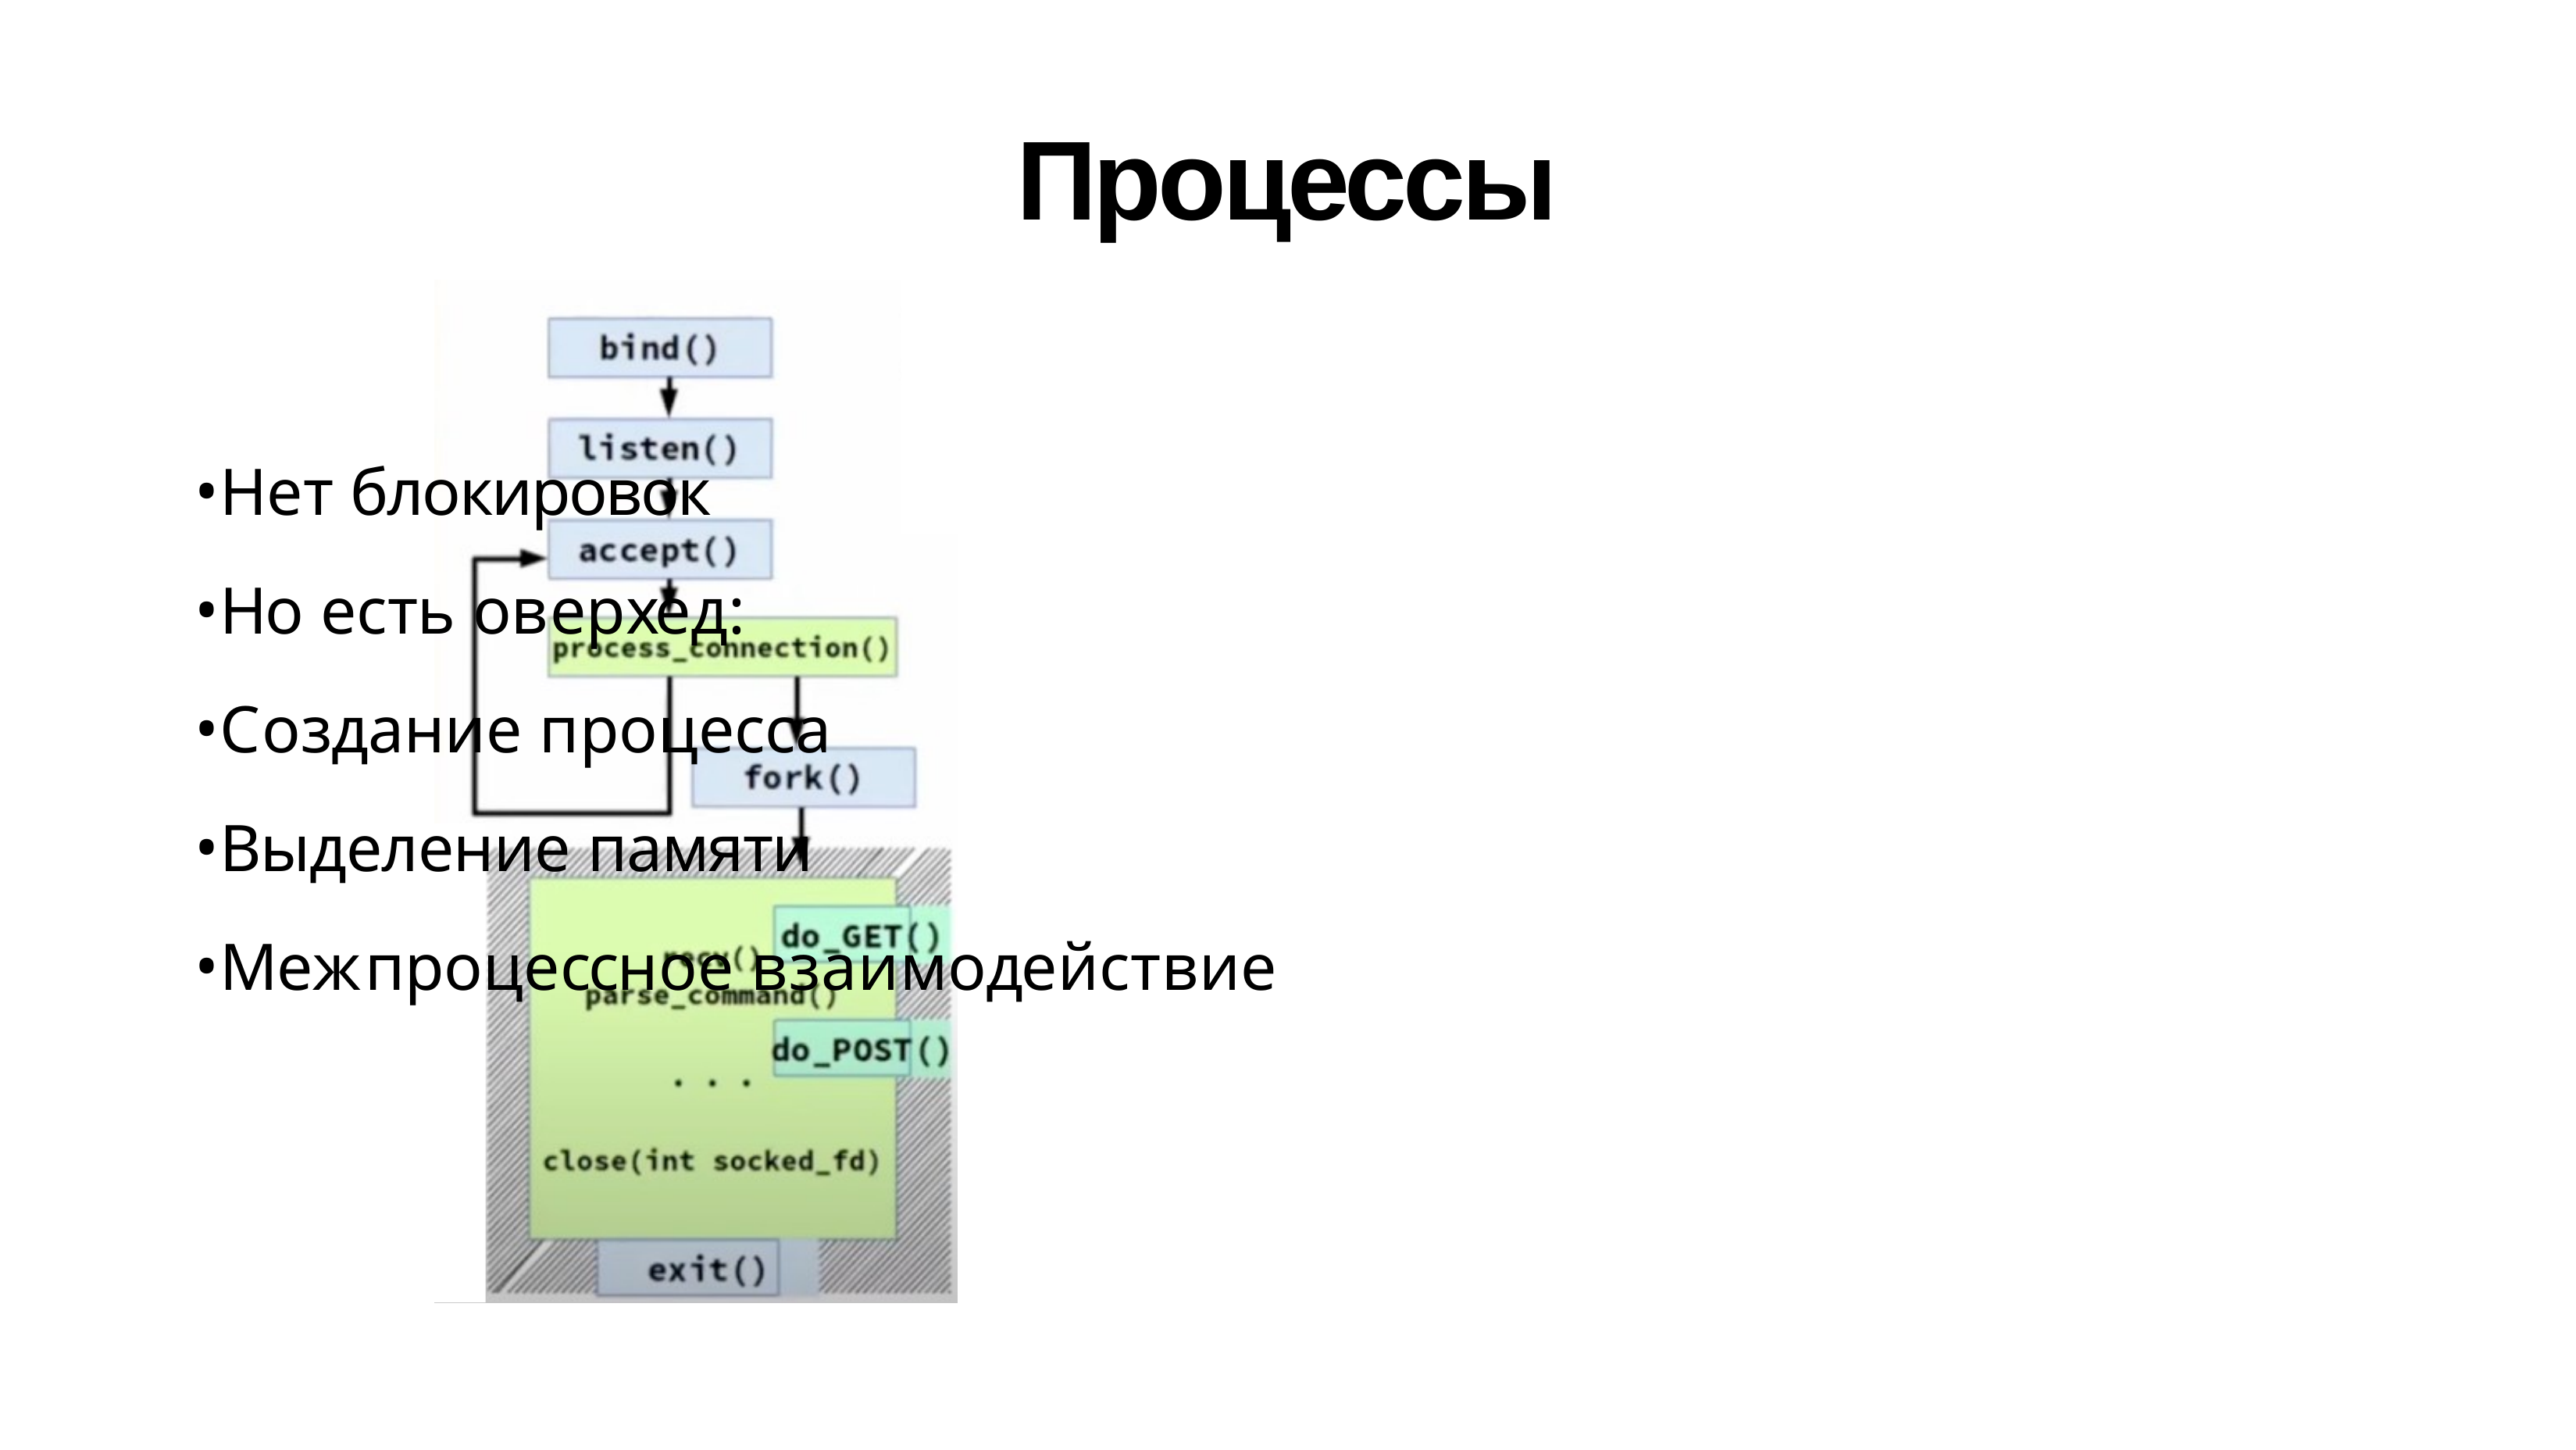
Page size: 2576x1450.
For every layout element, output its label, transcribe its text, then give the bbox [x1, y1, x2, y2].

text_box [407, 270, 979, 1303]
title Процессы [1015, 105, 1560, 350]
list Нет блокировок Но есть оверхед: Создание процесса Выделение памяти Межпроцессное взаимодействие [195, 408, 403, 1280]
list Нет блокировок Но есть оверхед: Создание процесса Выделение памяти Межпроцессное взаимодействие [982, 408, 2381, 1280]
